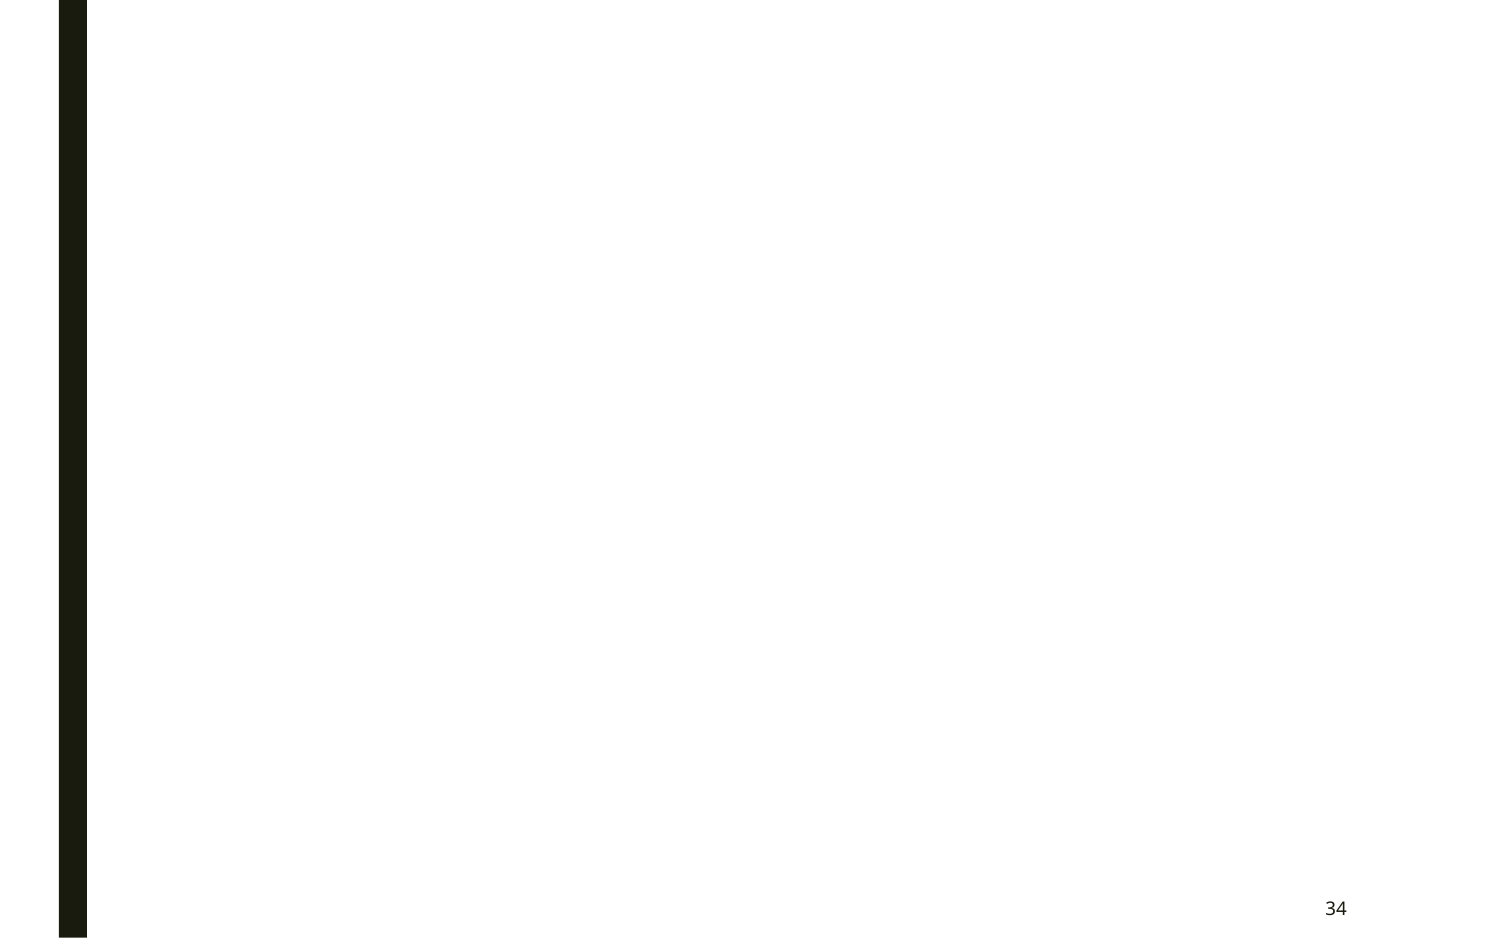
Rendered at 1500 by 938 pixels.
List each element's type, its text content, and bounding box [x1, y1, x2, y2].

slide_number 34 [1165, 882, 1362, 938]
